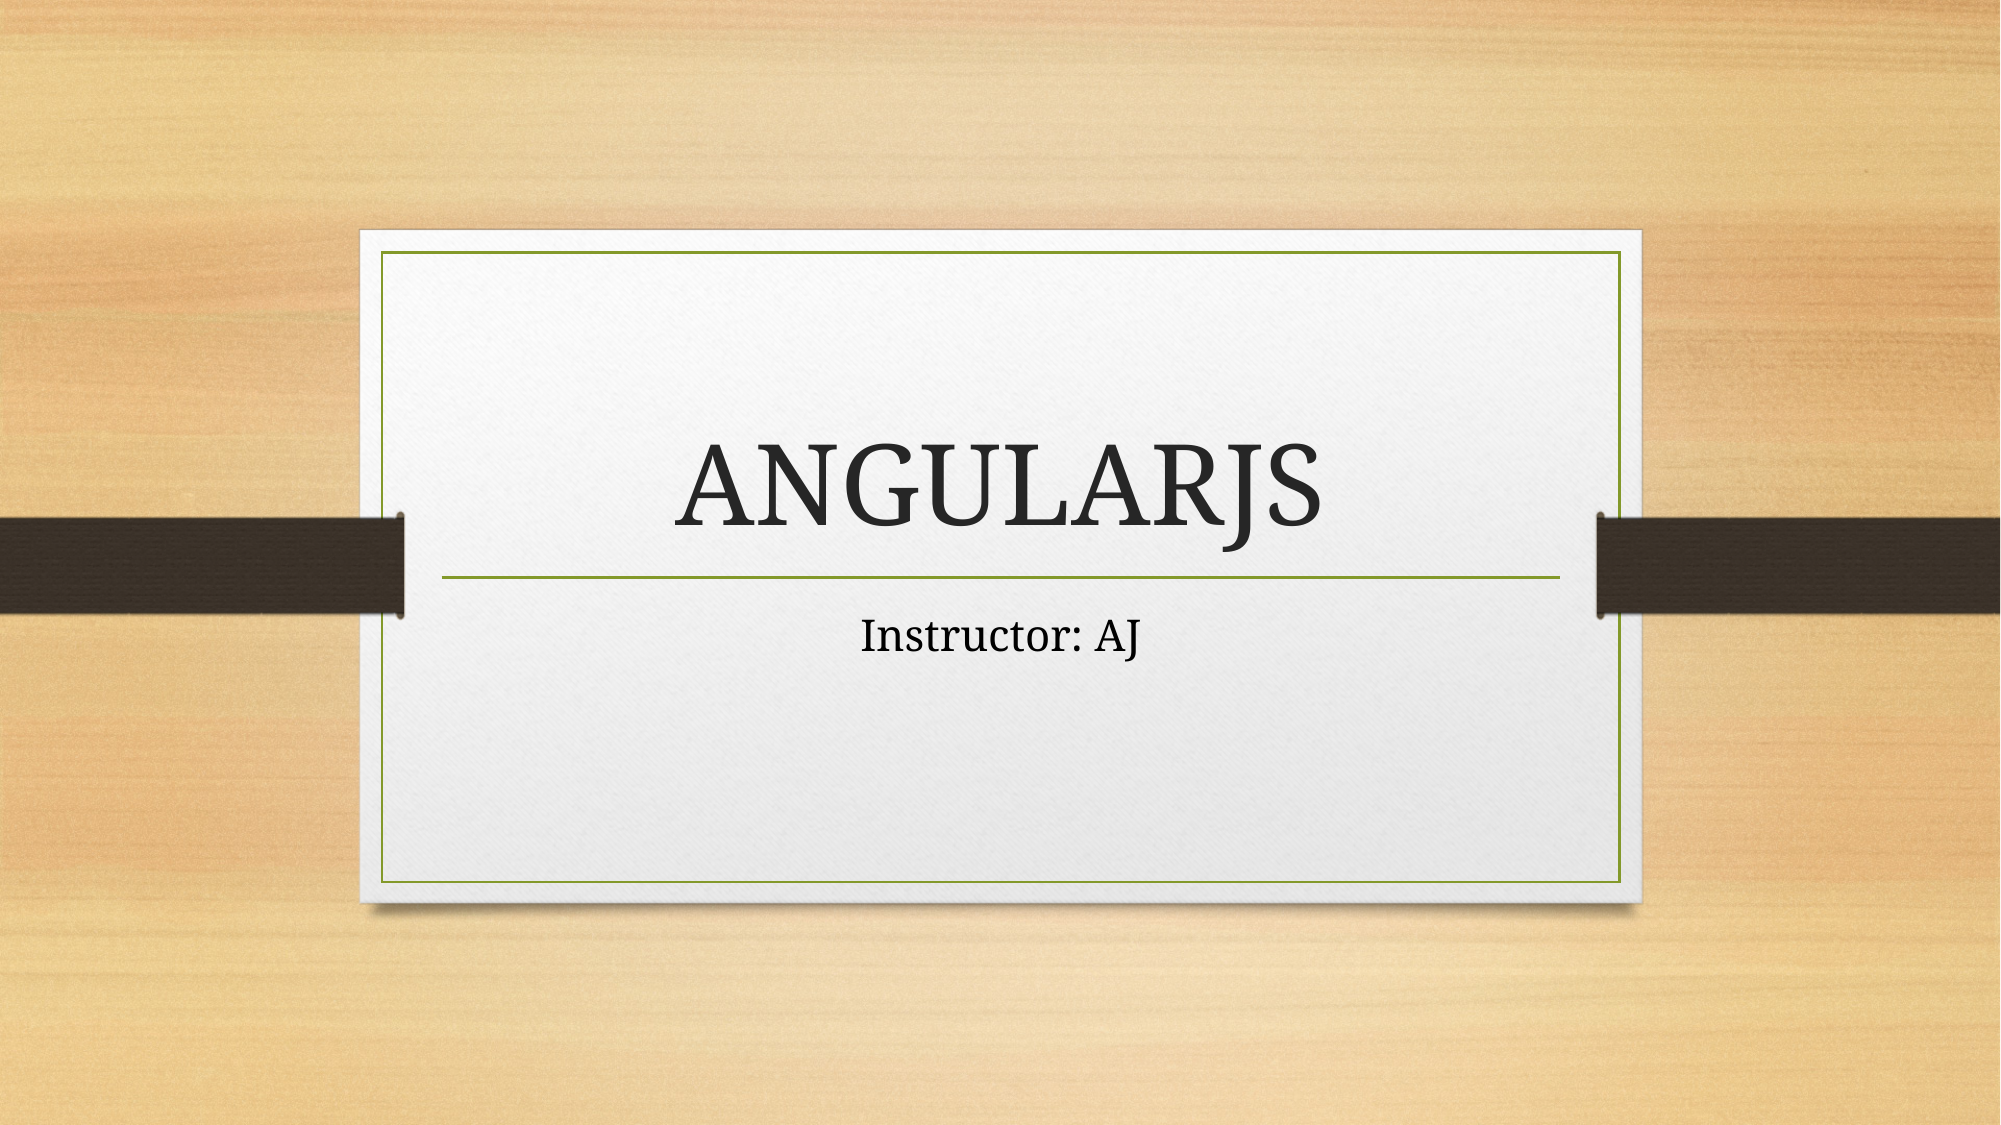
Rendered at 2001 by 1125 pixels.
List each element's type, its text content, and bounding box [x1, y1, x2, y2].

subtitle Instructor: AJ [441, 600, 1560, 817]
title ANGULARJS [441, 306, 1560, 556]
picture [0, 0, 2001, 1125]
